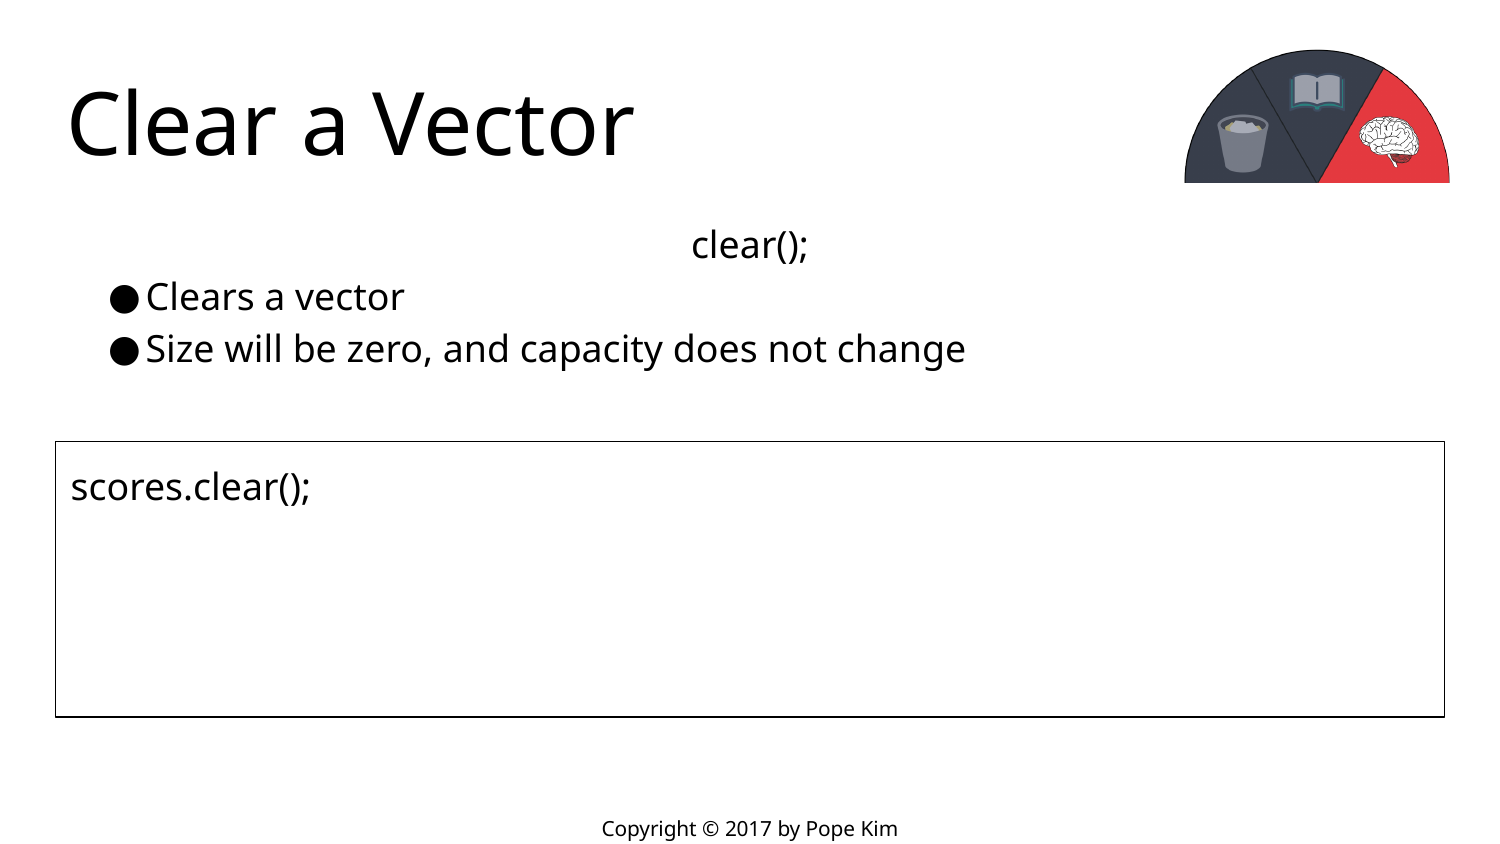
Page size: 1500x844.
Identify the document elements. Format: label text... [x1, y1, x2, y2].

title Clear a Vector [51, 51, 1449, 189]
list scores.clear(); [55, 441, 1445, 717]
list clear(); Clears a vector Size will be zero, and capacity does not change [55, 199, 1445, 376]
picture [1134, 0, 1500, 183]
